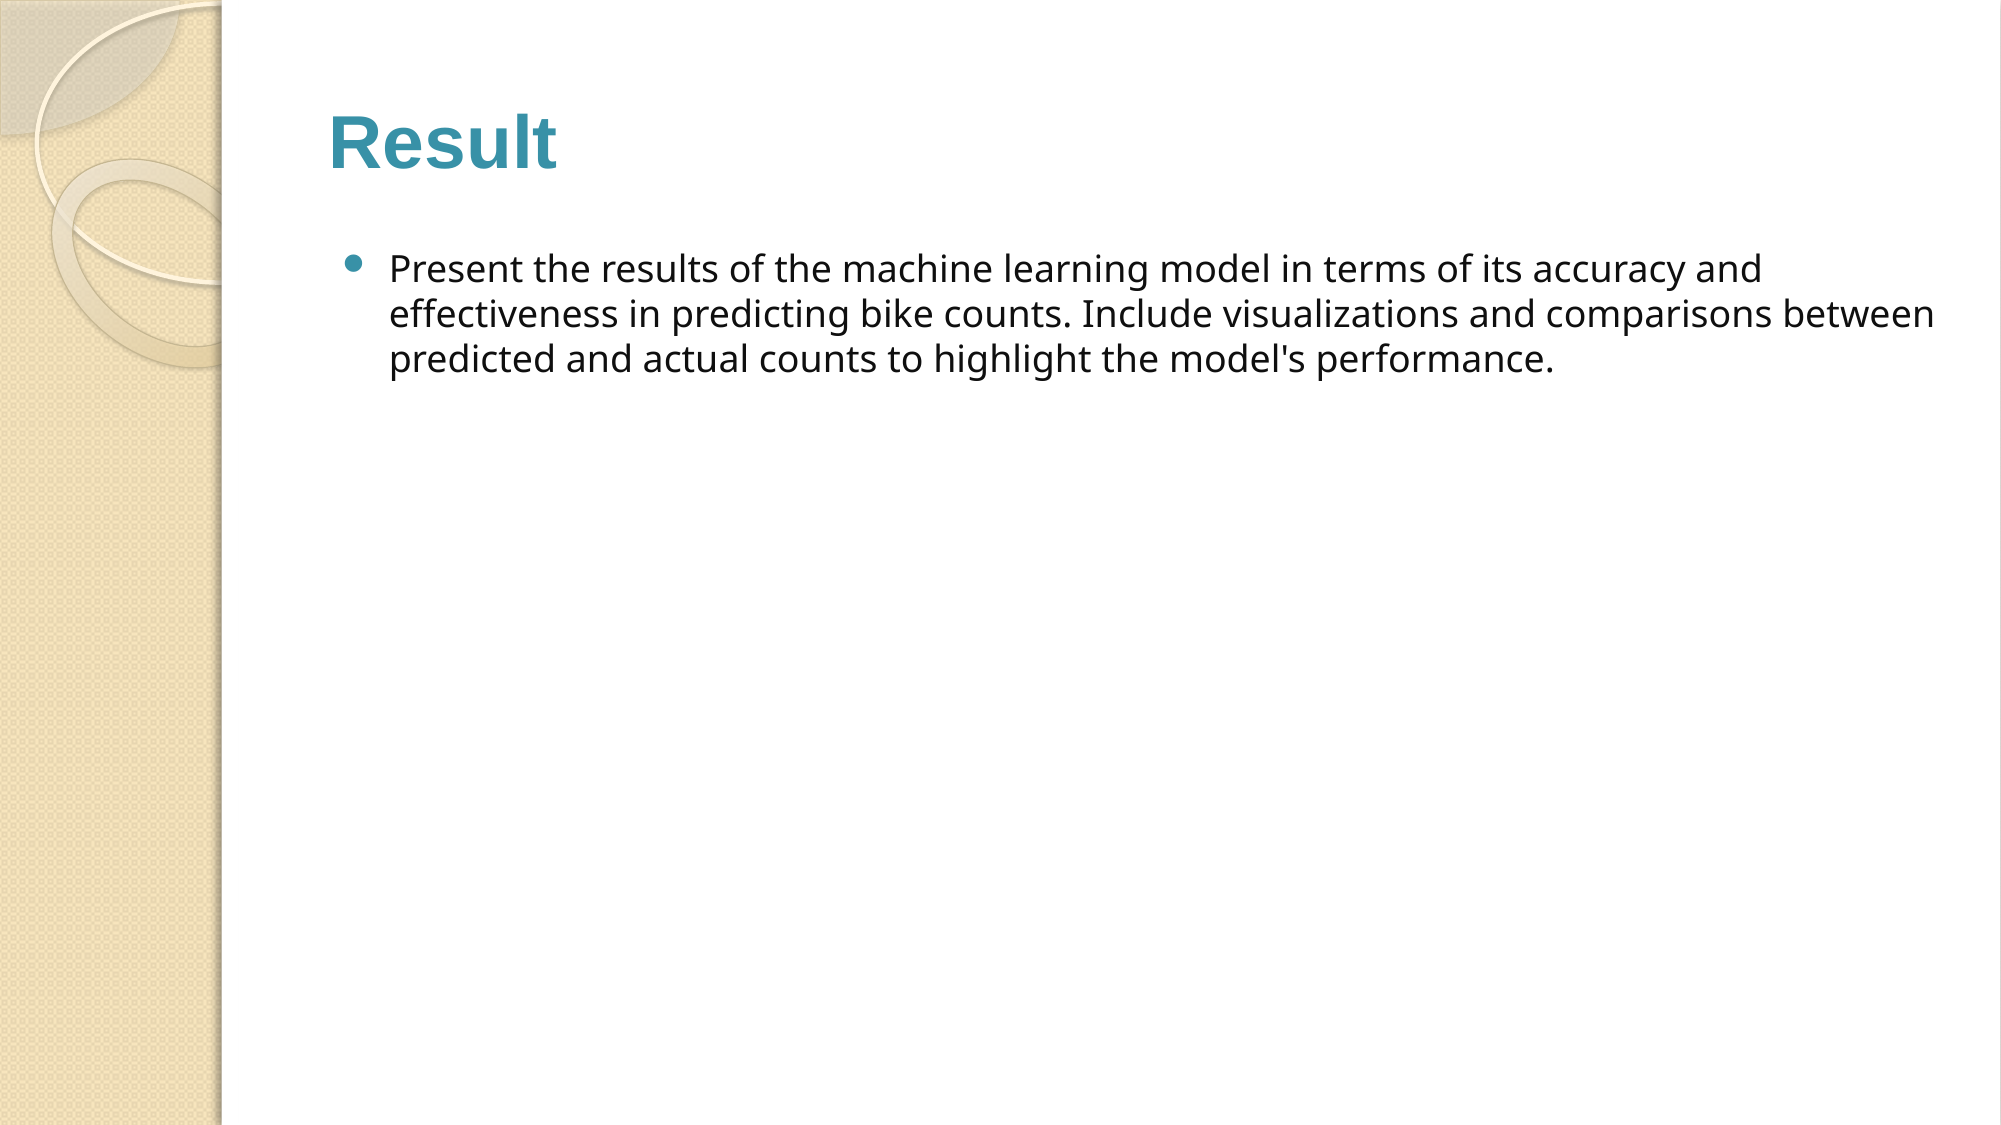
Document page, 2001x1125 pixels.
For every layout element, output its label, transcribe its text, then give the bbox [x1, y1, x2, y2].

title Result [313, 45, 1954, 233]
list Present the results of the machine learning model in terms of its accuracy and effectiveness in predicting bike counts. Include visualizations and comparisons between predicted and actual counts to highlight the model's performance. [313, 237, 1954, 1025]
